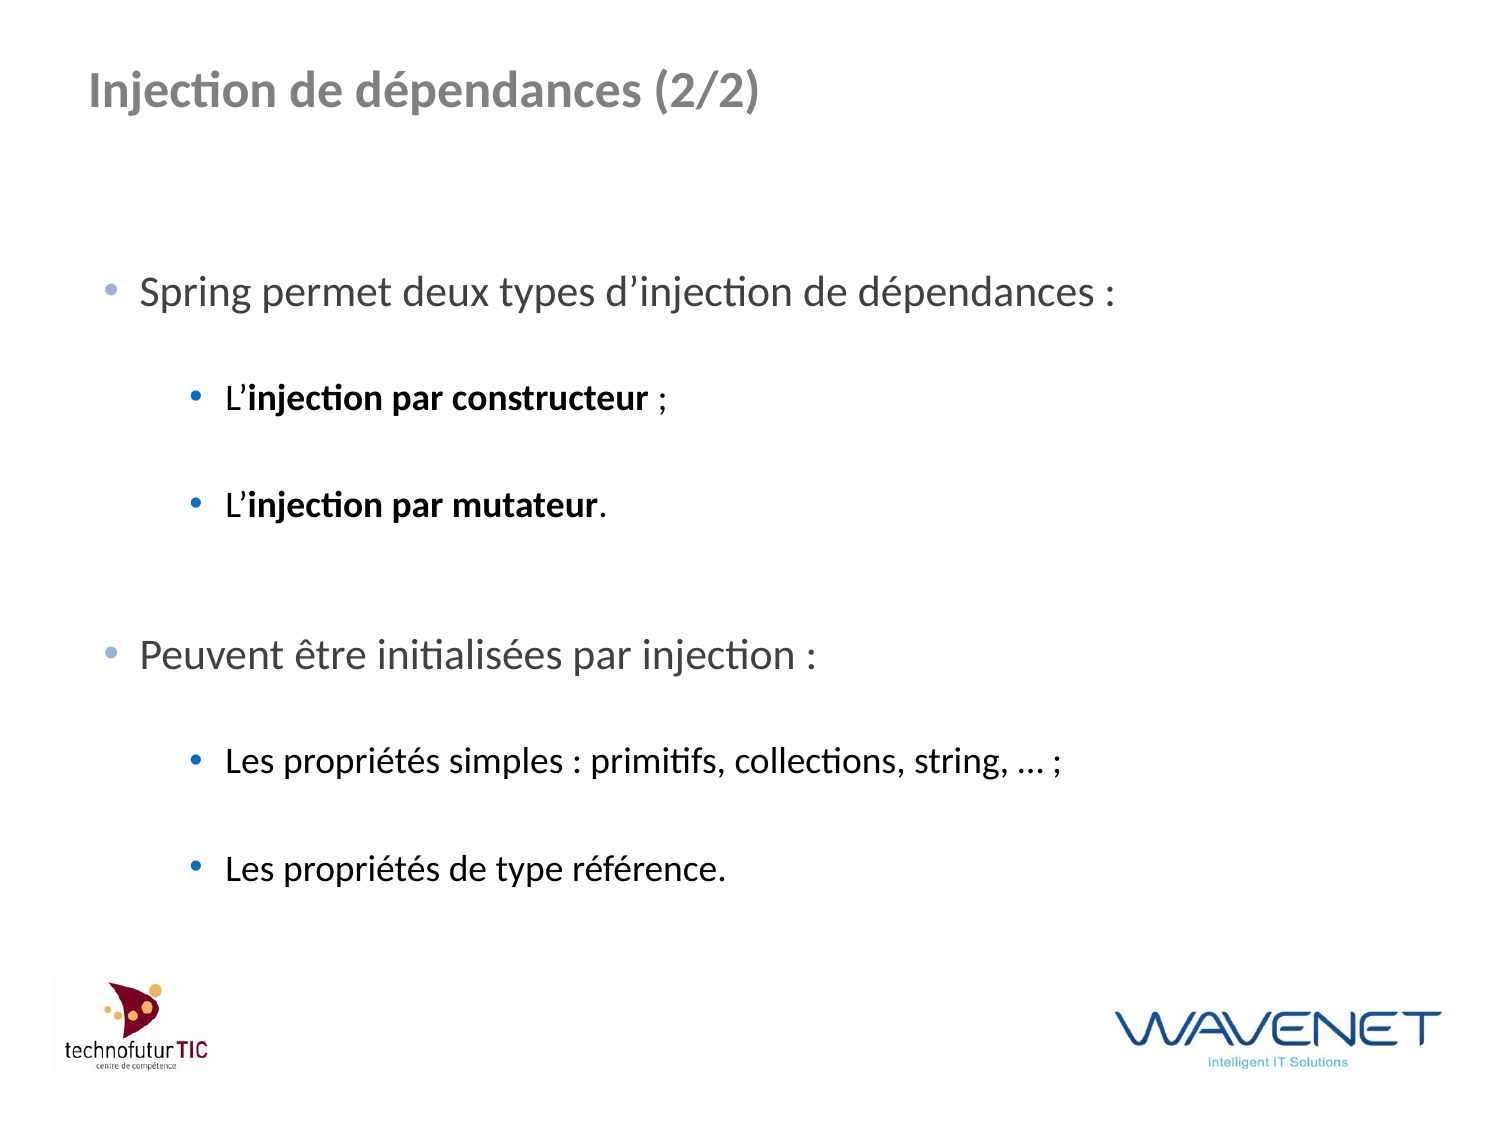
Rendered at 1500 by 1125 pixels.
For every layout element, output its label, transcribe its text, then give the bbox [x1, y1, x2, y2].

list Spring permet deux types d’injection de dépendances : L’injection par constructeur ; L’injection par mutateur. Peuvent être initialisées par injection : Les propriétés simples : primitifs, collections, string, … ; Les propriétés de type référence. [88, 255, 1424, 929]
picture [53, 975, 218, 1077]
title Injection de dépendances (2/2) [72, 47, 1426, 145]
picture [1113, 1009, 1443, 1071]
